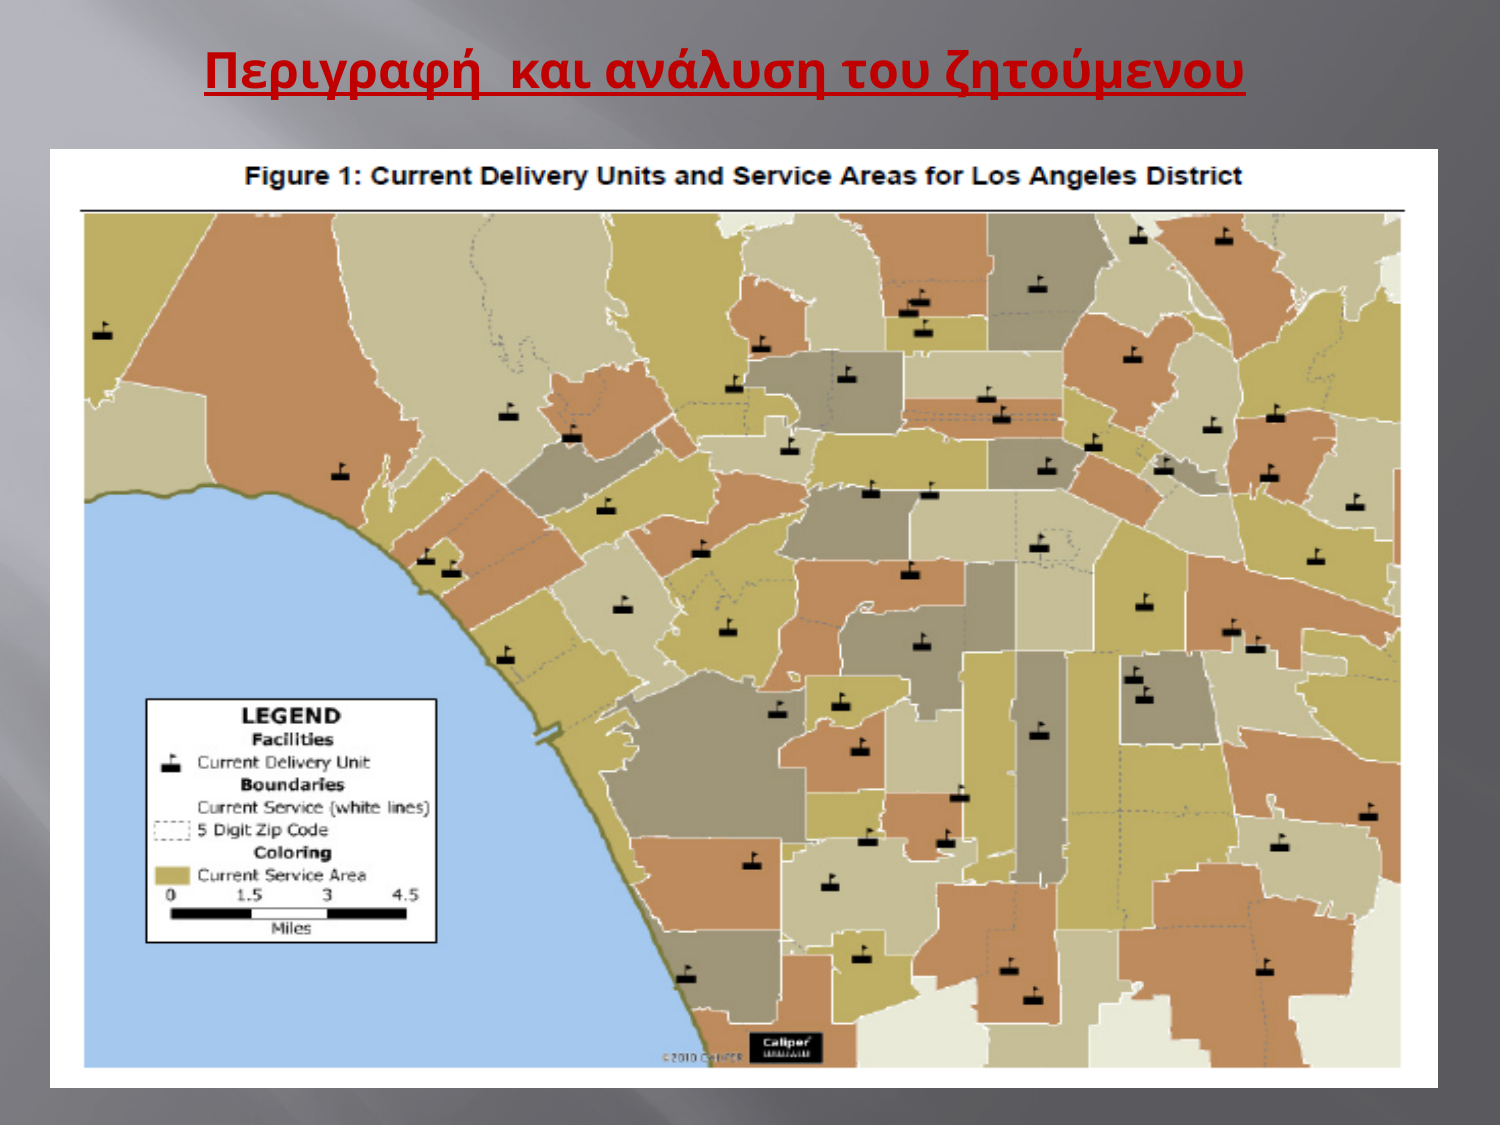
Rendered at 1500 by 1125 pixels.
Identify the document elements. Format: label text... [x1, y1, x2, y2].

title Περιγραφή και ανάλυση του ζητούμενου [24, 24, 1425, 113]
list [49, 149, 1438, 1088]
